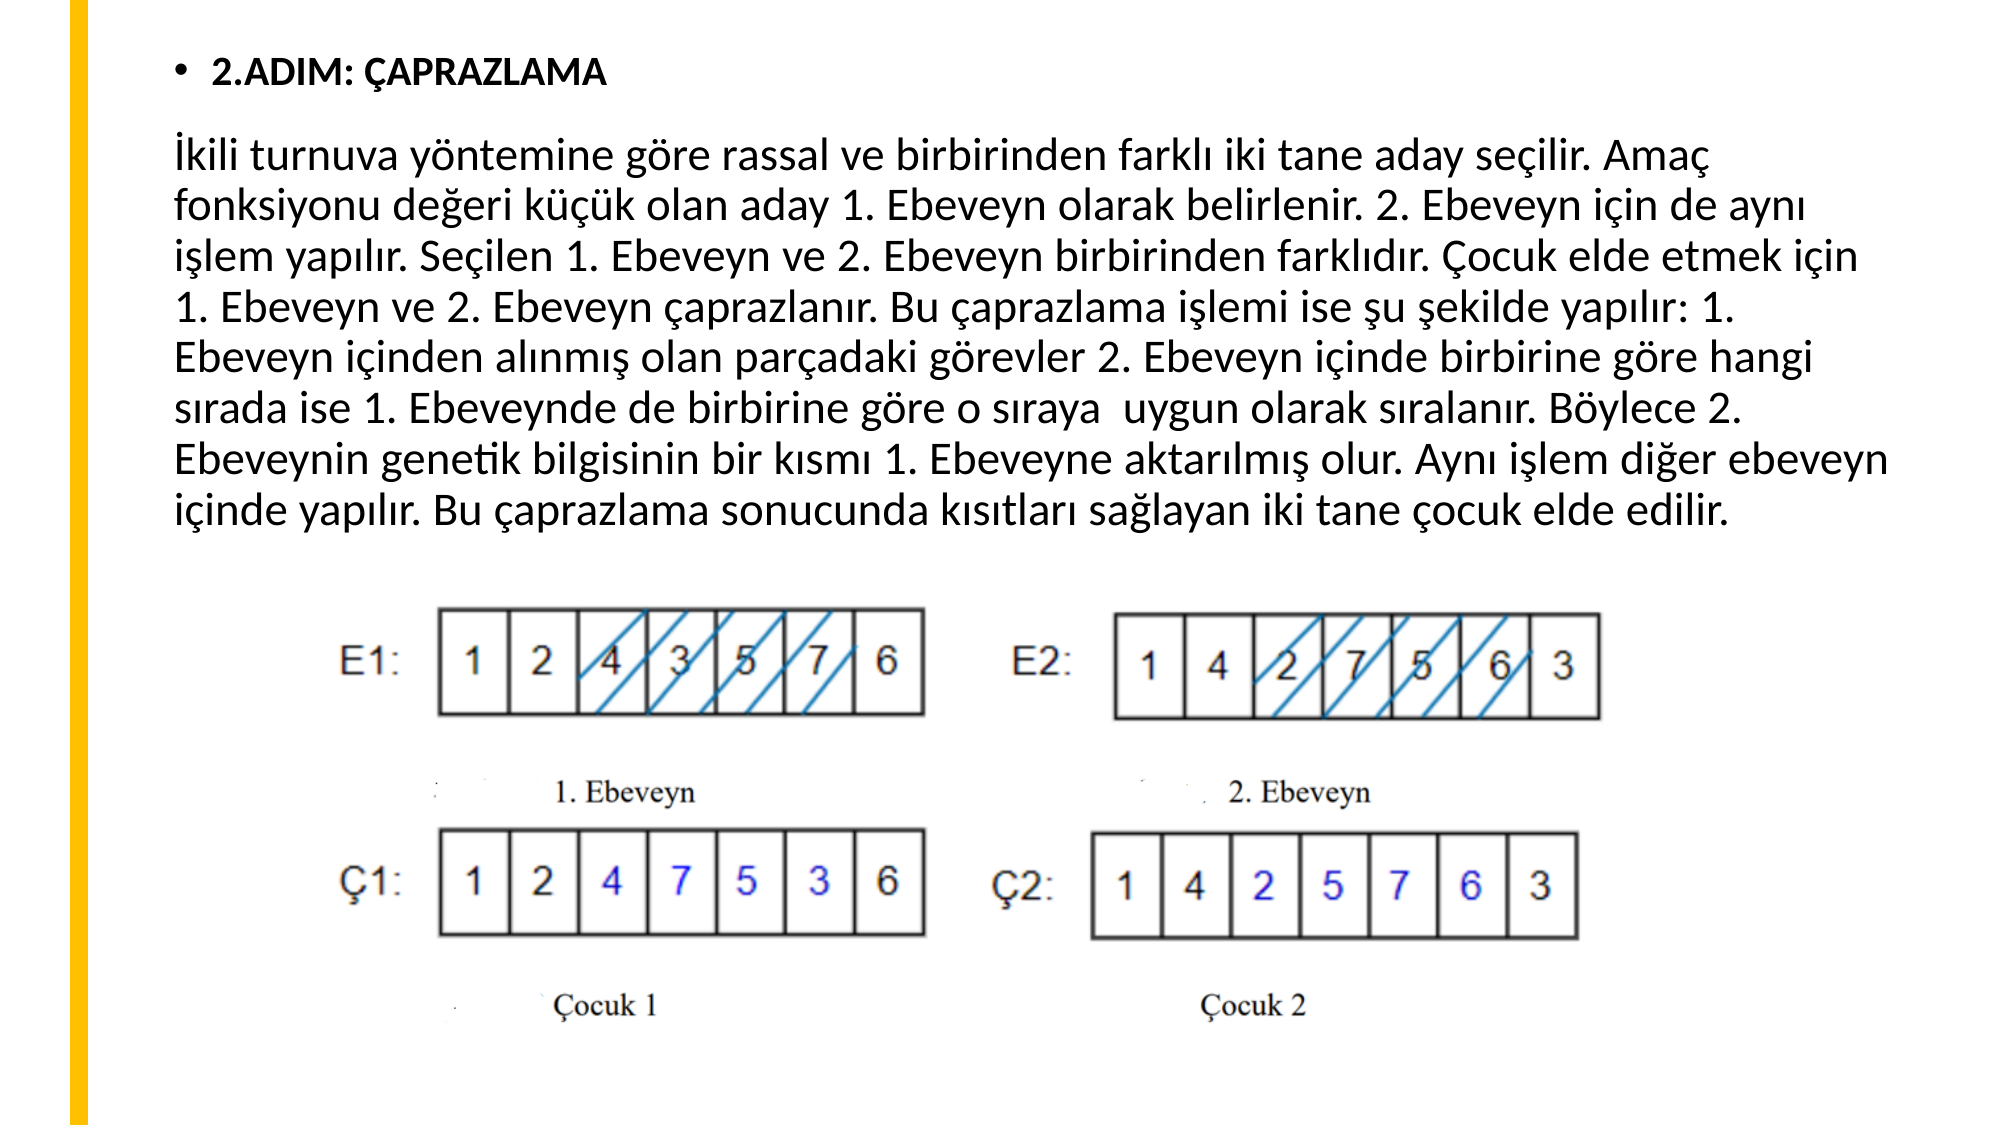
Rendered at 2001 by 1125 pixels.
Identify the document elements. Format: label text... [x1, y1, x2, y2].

list İkili turnuva yöntemine göre rassal ve birbirinden farklı iki tane aday seçilir. Amaç fonksiyonu değeri küçük olan aday 1. Ebeveyn olarak belirlenir. 2. Ebeveyn için de aynı işlem yapılır. Seçilen 1. Ebeveyn ve 2. Ebeveyn birbirinden farklıdır. Çocuk elde etmek için 1. Ebeveyn ve 2. Ebeveyn çaprazlanır. Bu çaprazlama işlemi ise şu şekilde yapılır: 1. Ebeveyn içinden alınmış olan parçadaki görevler 2. Ebeveyn içinde birbirine göre hangi sırada ise 1. Ebeveynde de birbirine göre o sıraya uygun olarak sıralanır. Böylece 2. Ebeveynin genetik bilgisinin bir kısmı 1. Ebeveyne aktarılmış olur. Aynı işlem diğer ebeveyn içinde yapılır. Bu çaprazlama sonucunda kısıtları sağlayan iki tane çocuk elde edilir. [158, 121, 1918, 550]
text_box [70, 0, 88, 1125]
text_box 2.ADIM: ÇAPRAZLAMA [158, 32, 1820, 111]
picture [275, 562, 1725, 1050]
